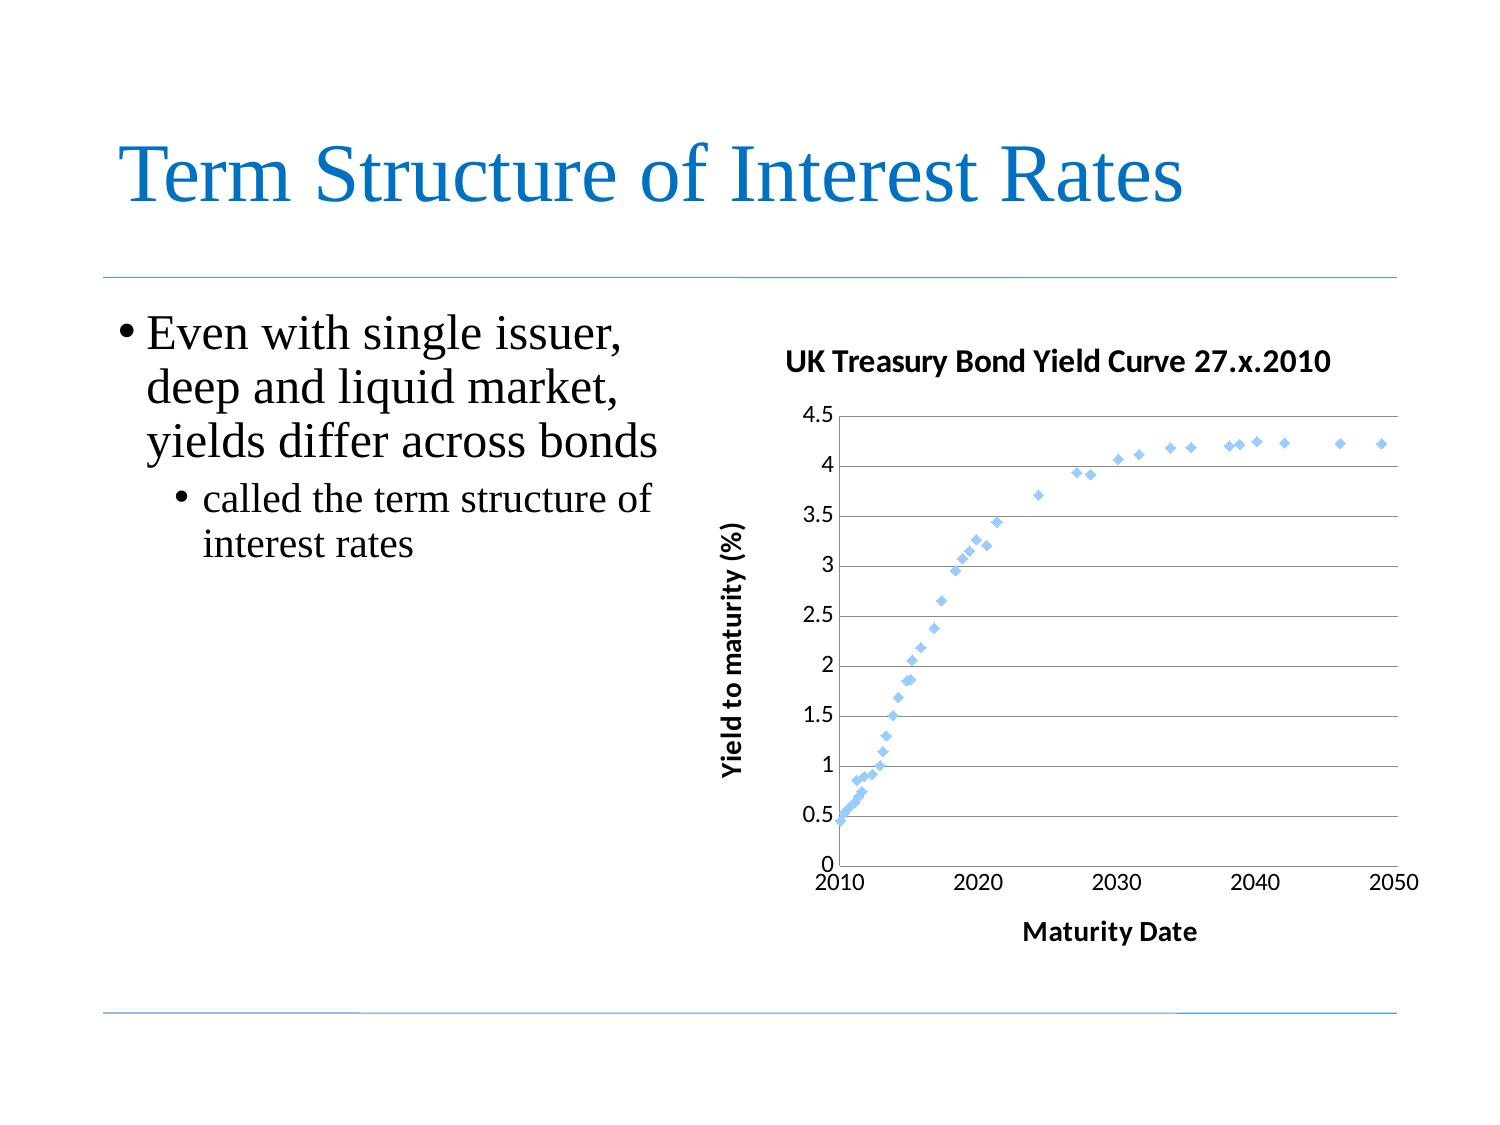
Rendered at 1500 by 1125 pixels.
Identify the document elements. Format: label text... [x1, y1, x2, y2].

chart [683, 316, 1434, 983]
list Even with single issuer, deep and liquid market, yields differ across bonds called the term structure of interest rates [103, 298, 709, 1013]
title Term Structure of Interest Rates [103, 59, 1397, 278]
